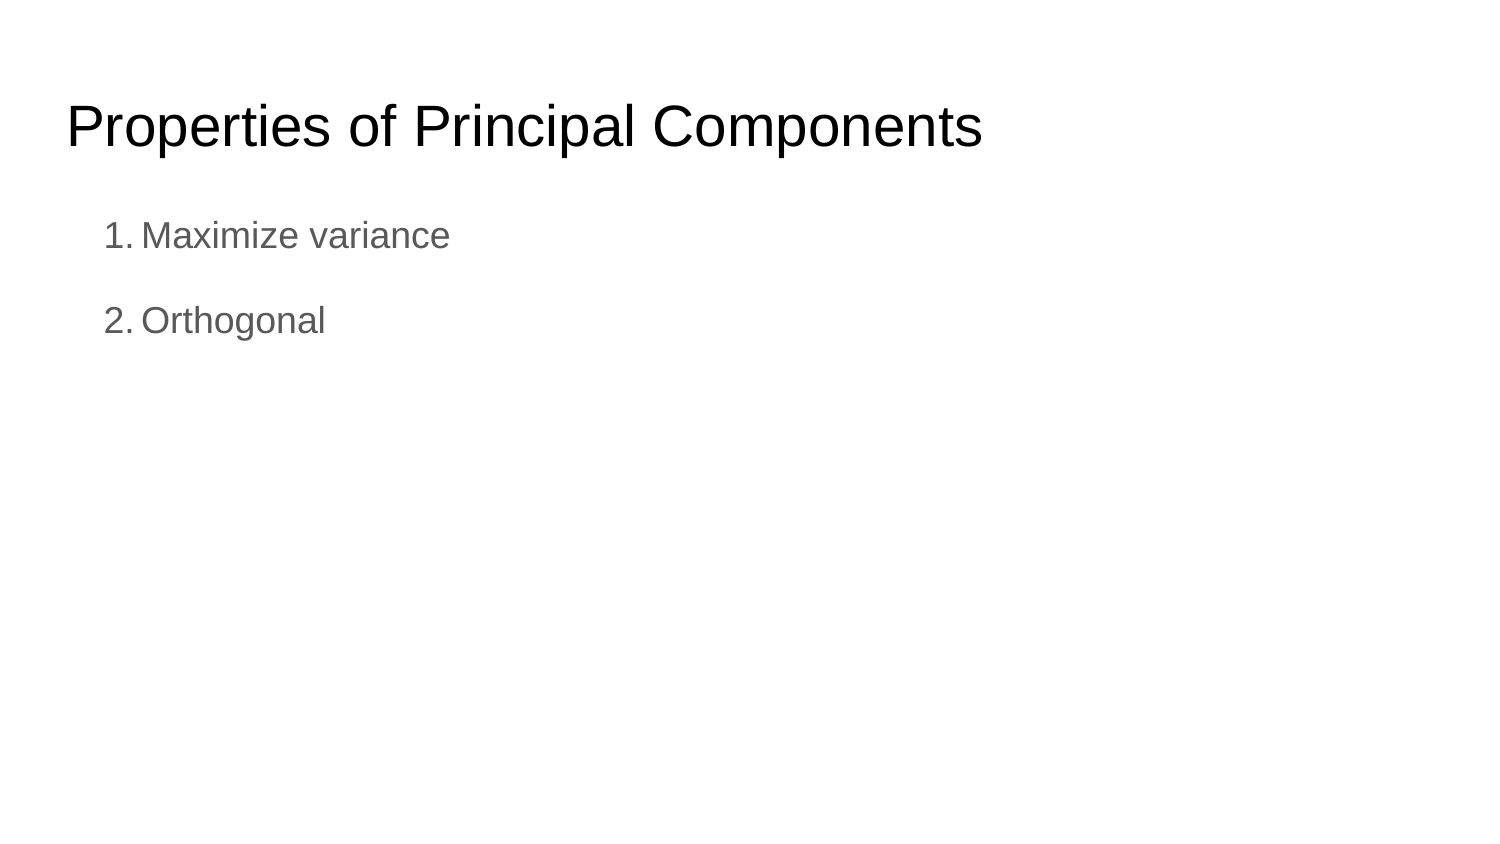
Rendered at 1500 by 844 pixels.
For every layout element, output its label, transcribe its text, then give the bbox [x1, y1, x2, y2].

list Maximize variance Orthogonal [51, 189, 1202, 750]
title Properties of Principal Components [51, 72, 1449, 167]
